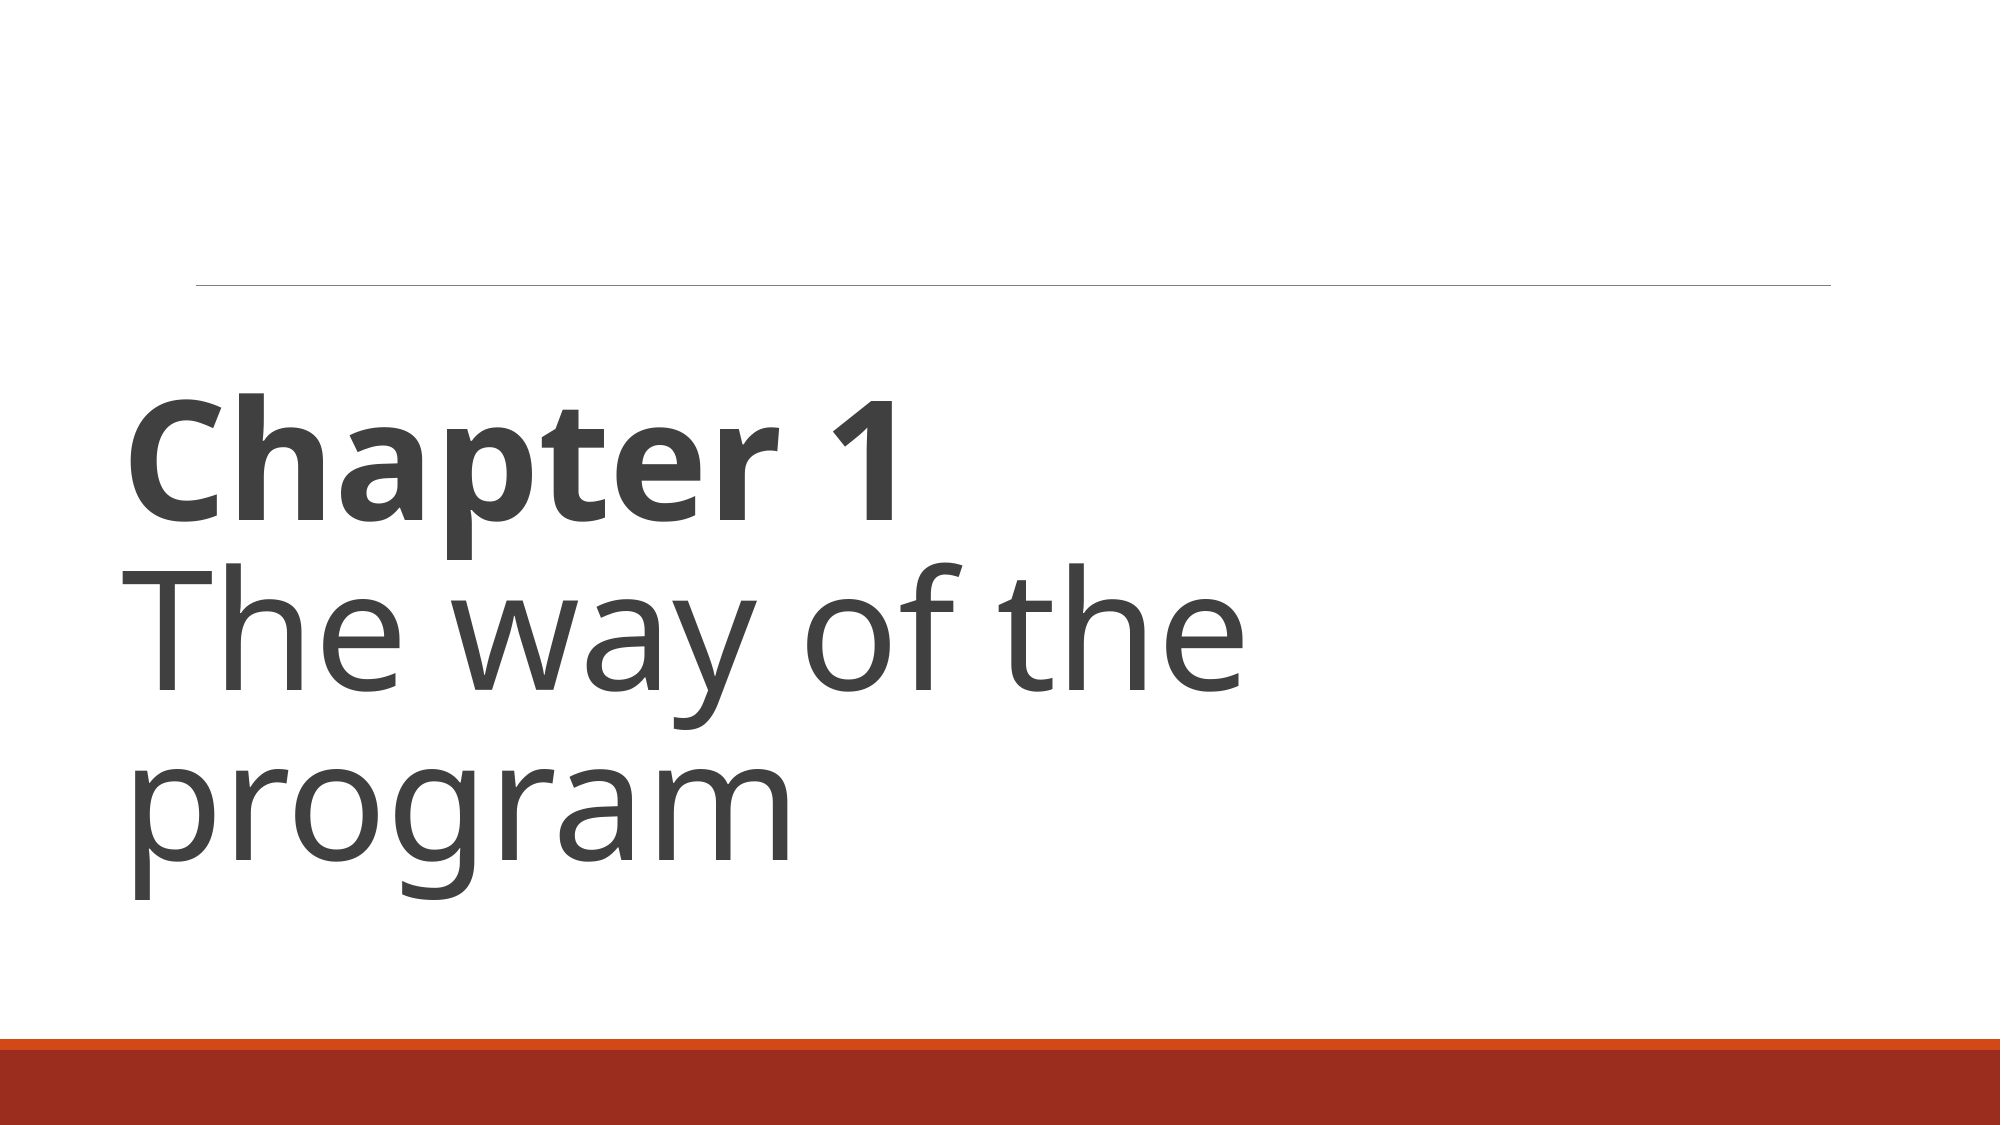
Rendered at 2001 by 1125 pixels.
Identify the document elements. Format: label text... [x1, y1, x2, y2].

title Chapter 1 The way of the program [106, 74, 1683, 903]
